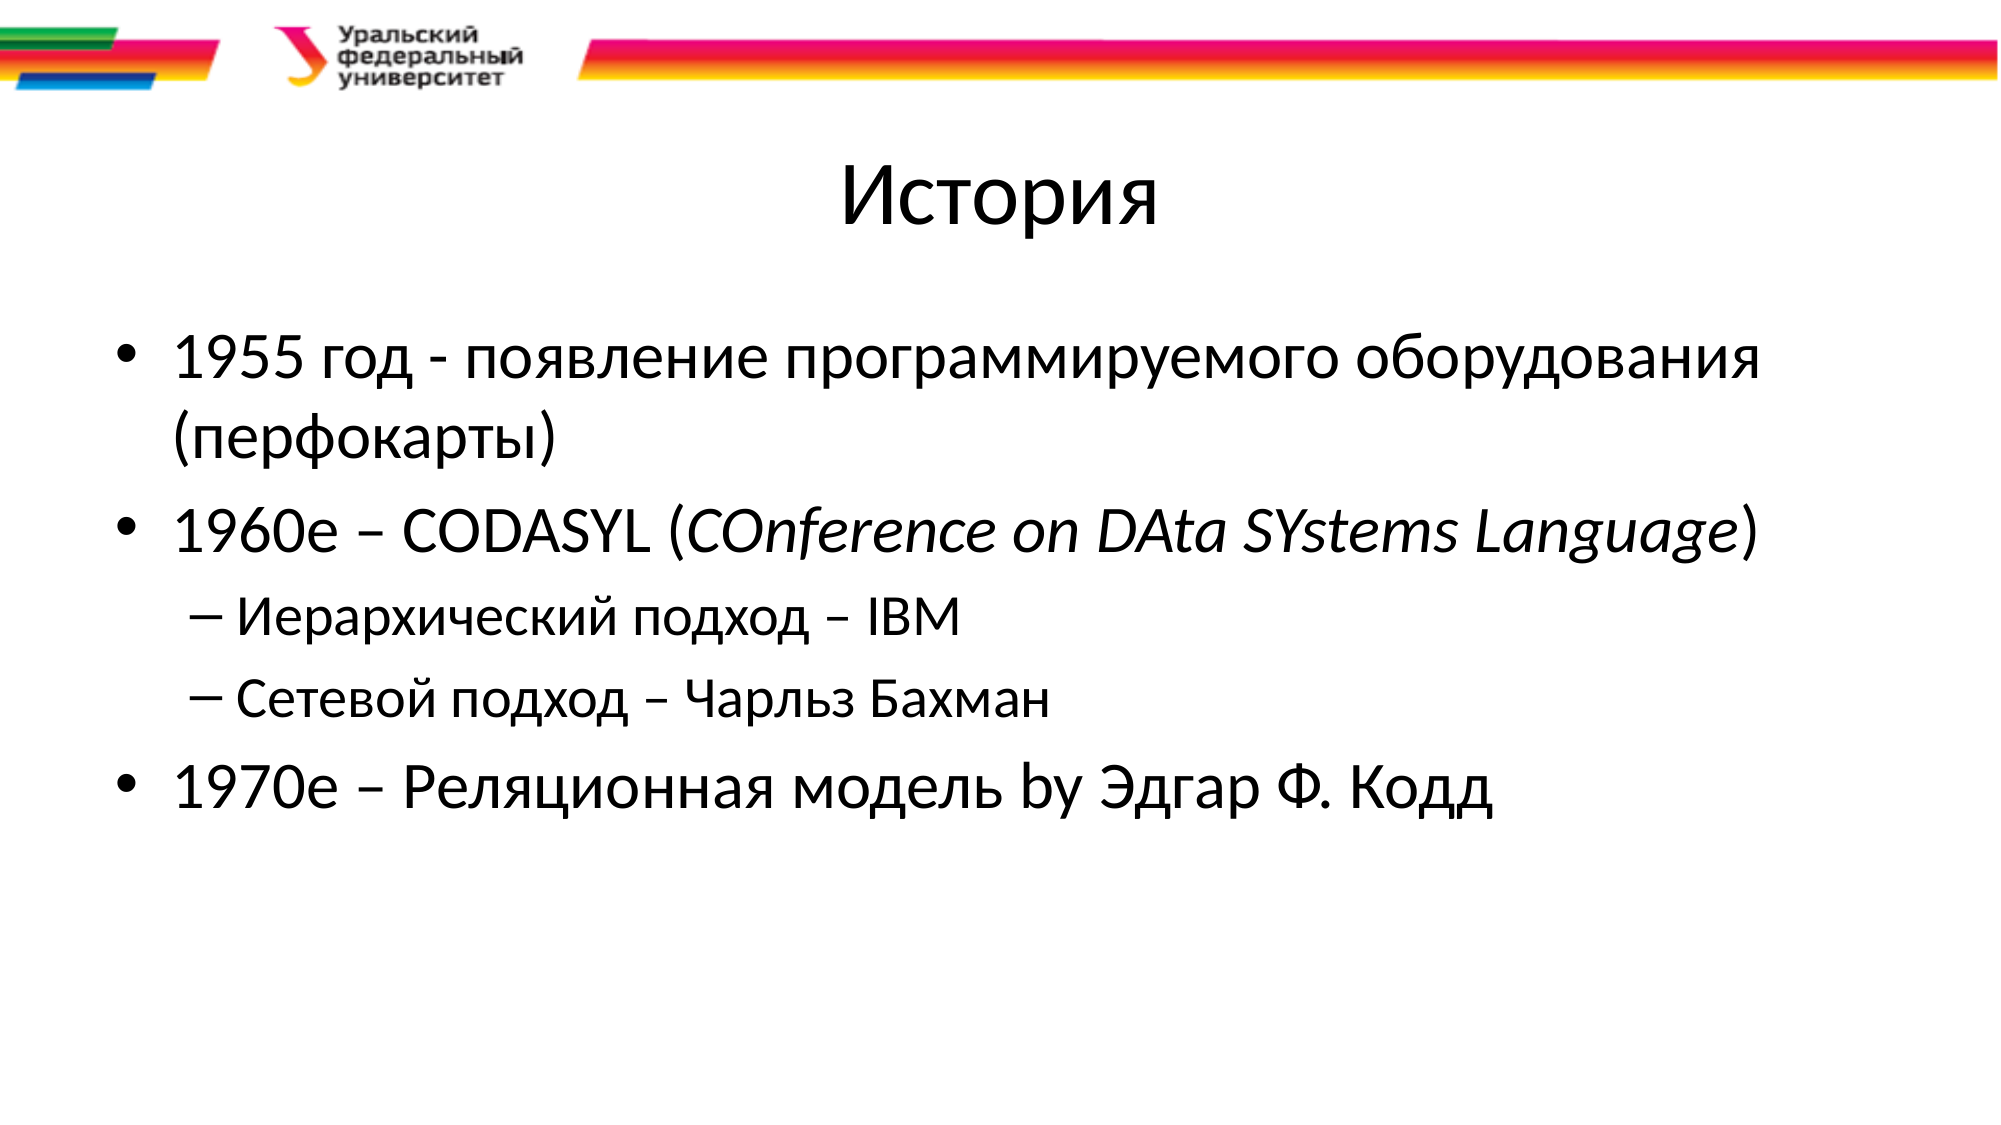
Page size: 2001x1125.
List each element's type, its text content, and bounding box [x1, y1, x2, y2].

list 1955 год - появление программируемого оборудования (перфокарты) 1960е – CODASYL (COnference on DAta SYstems Language) Иерархический подход – IBM Сетевой подход – Чарльз Бахман 1970е – Реляционная модель by Эдгар Ф. Кодд [99, 304, 1900, 875]
picture [0, 0, 2000, 105]
title История [99, 93, 1900, 282]
